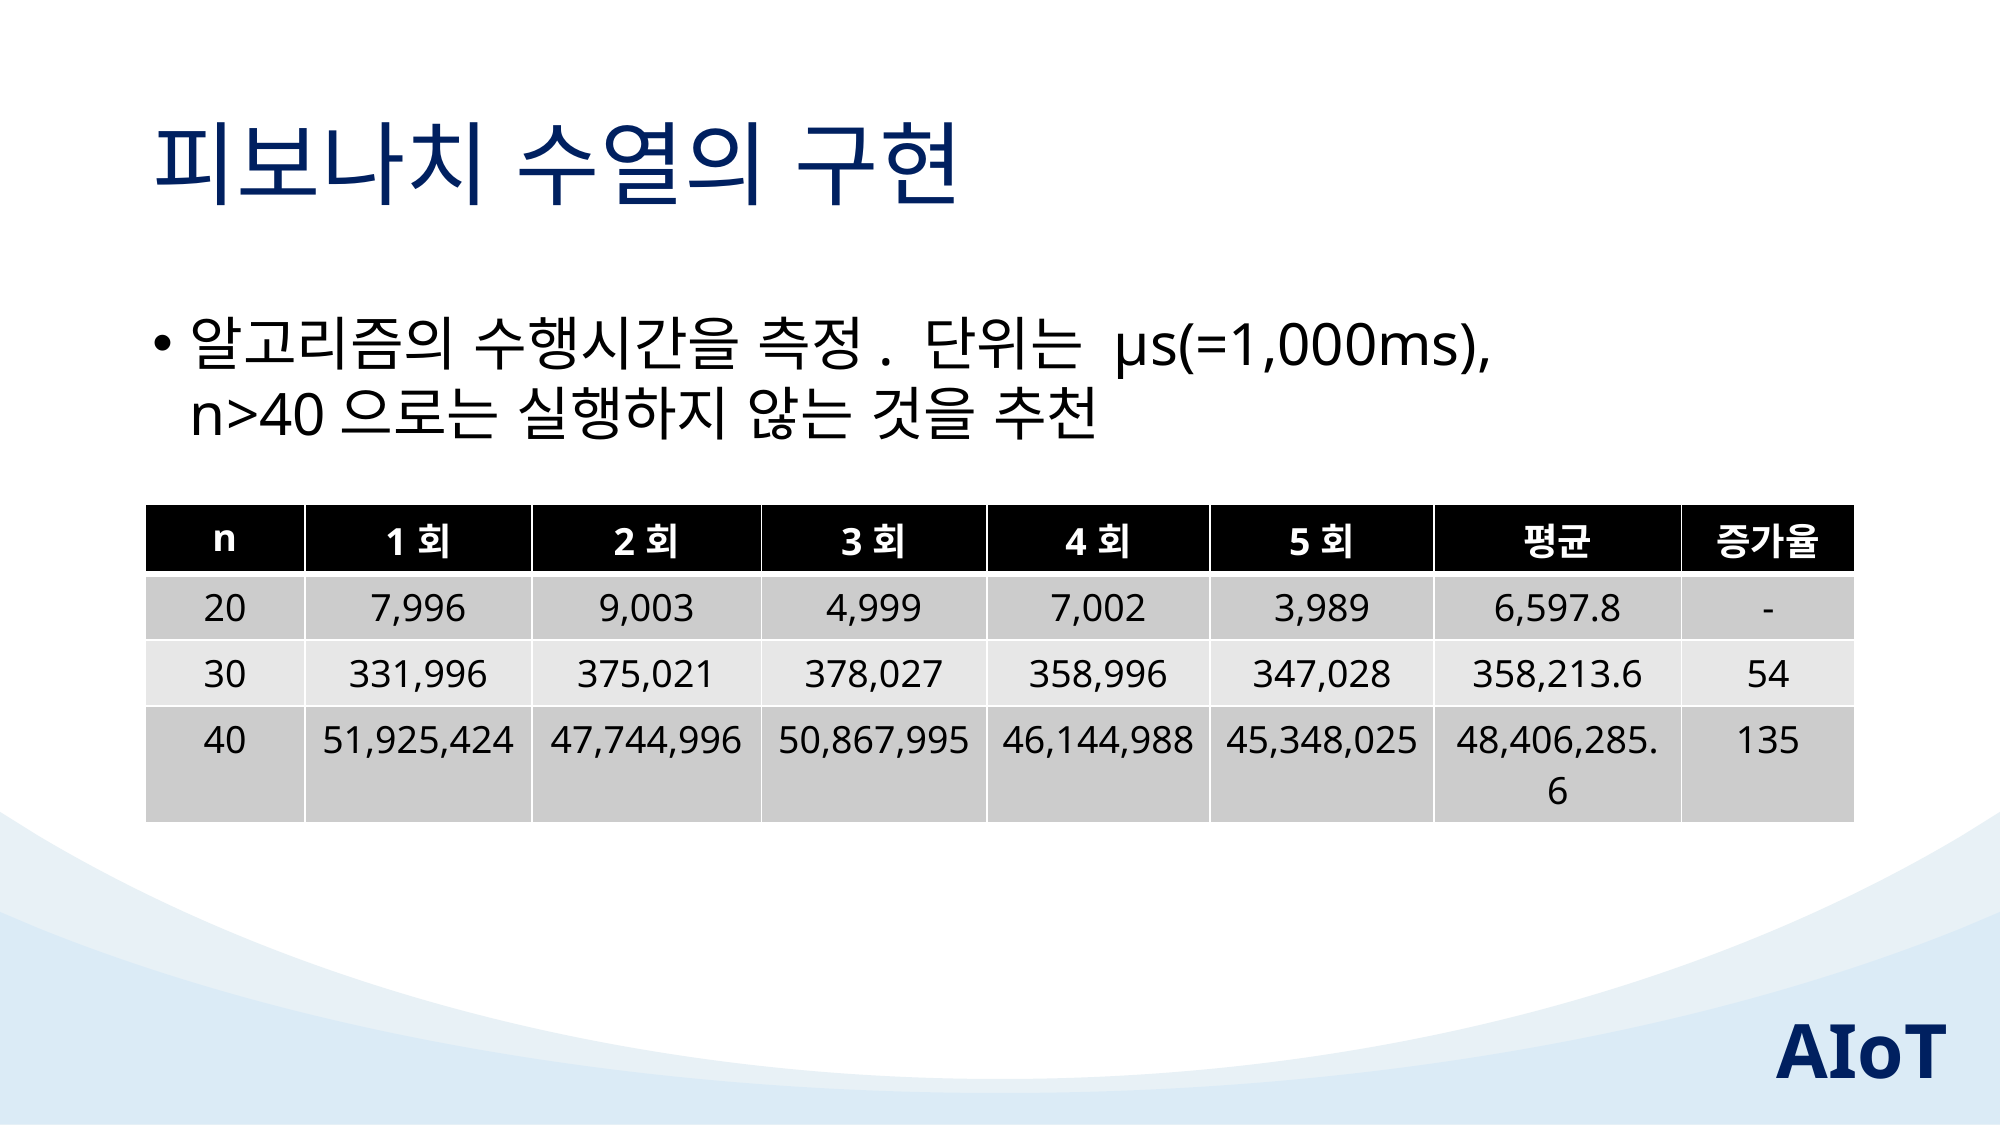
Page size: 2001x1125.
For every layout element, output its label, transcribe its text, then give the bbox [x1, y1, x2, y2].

table_cell 48,406,285.6 [1435, 707, 1681, 822]
table_cell 50,867,995 [762, 707, 986, 822]
table_cell - [1682, 577, 1854, 639]
table_header 5회 [1211, 505, 1433, 571]
table_cell 375,021 [533, 641, 761, 705]
table_cell 331,996 [306, 641, 531, 705]
title 피보나치 수열의 구현 [137, 59, 1863, 278]
table_header 3회 [762, 505, 986, 571]
table_header n [146, 505, 304, 571]
table_header 4회 [988, 505, 1209, 571]
table_cell 46,144,988 [988, 707, 1209, 822]
table_header 2회 [533, 505, 761, 571]
table_cell 45,348,025 [1211, 707, 1433, 822]
table_cell 54 [1682, 641, 1854, 705]
table_cell 347,028 [1211, 641, 1433, 705]
table_header 증가율 [1682, 505, 1854, 571]
table_cell 20 [146, 577, 304, 639]
table_header 평균 [1435, 505, 1681, 571]
table_cell 47,744,996 [533, 707, 761, 822]
table_cell 40 [146, 707, 304, 822]
table_cell 4,999 [762, 577, 986, 639]
table_cell 6,597.8 [1435, 577, 1681, 639]
table_cell 9,003 [533, 577, 761, 639]
table_cell 30 [146, 641, 304, 705]
table_cell 378,027 [762, 641, 986, 705]
table_cell 358,996 [988, 641, 1209, 705]
table_cell 358,213.6 [1435, 641, 1681, 705]
list 알고리즘의 수행시간을 측정. 단위는 μs(=1,000ms), n>40으로는 실행하지 않는 것을 추천 [137, 299, 1863, 1014]
table_cell 7,996 [306, 577, 531, 639]
table_cell 51,925,424 [306, 707, 531, 822]
table_cell 3,989 [1211, 577, 1433, 639]
table_cell 7,002 [988, 577, 1209, 639]
table_cell 135 [1682, 707, 1854, 822]
table_header 1회 [306, 505, 531, 571]
